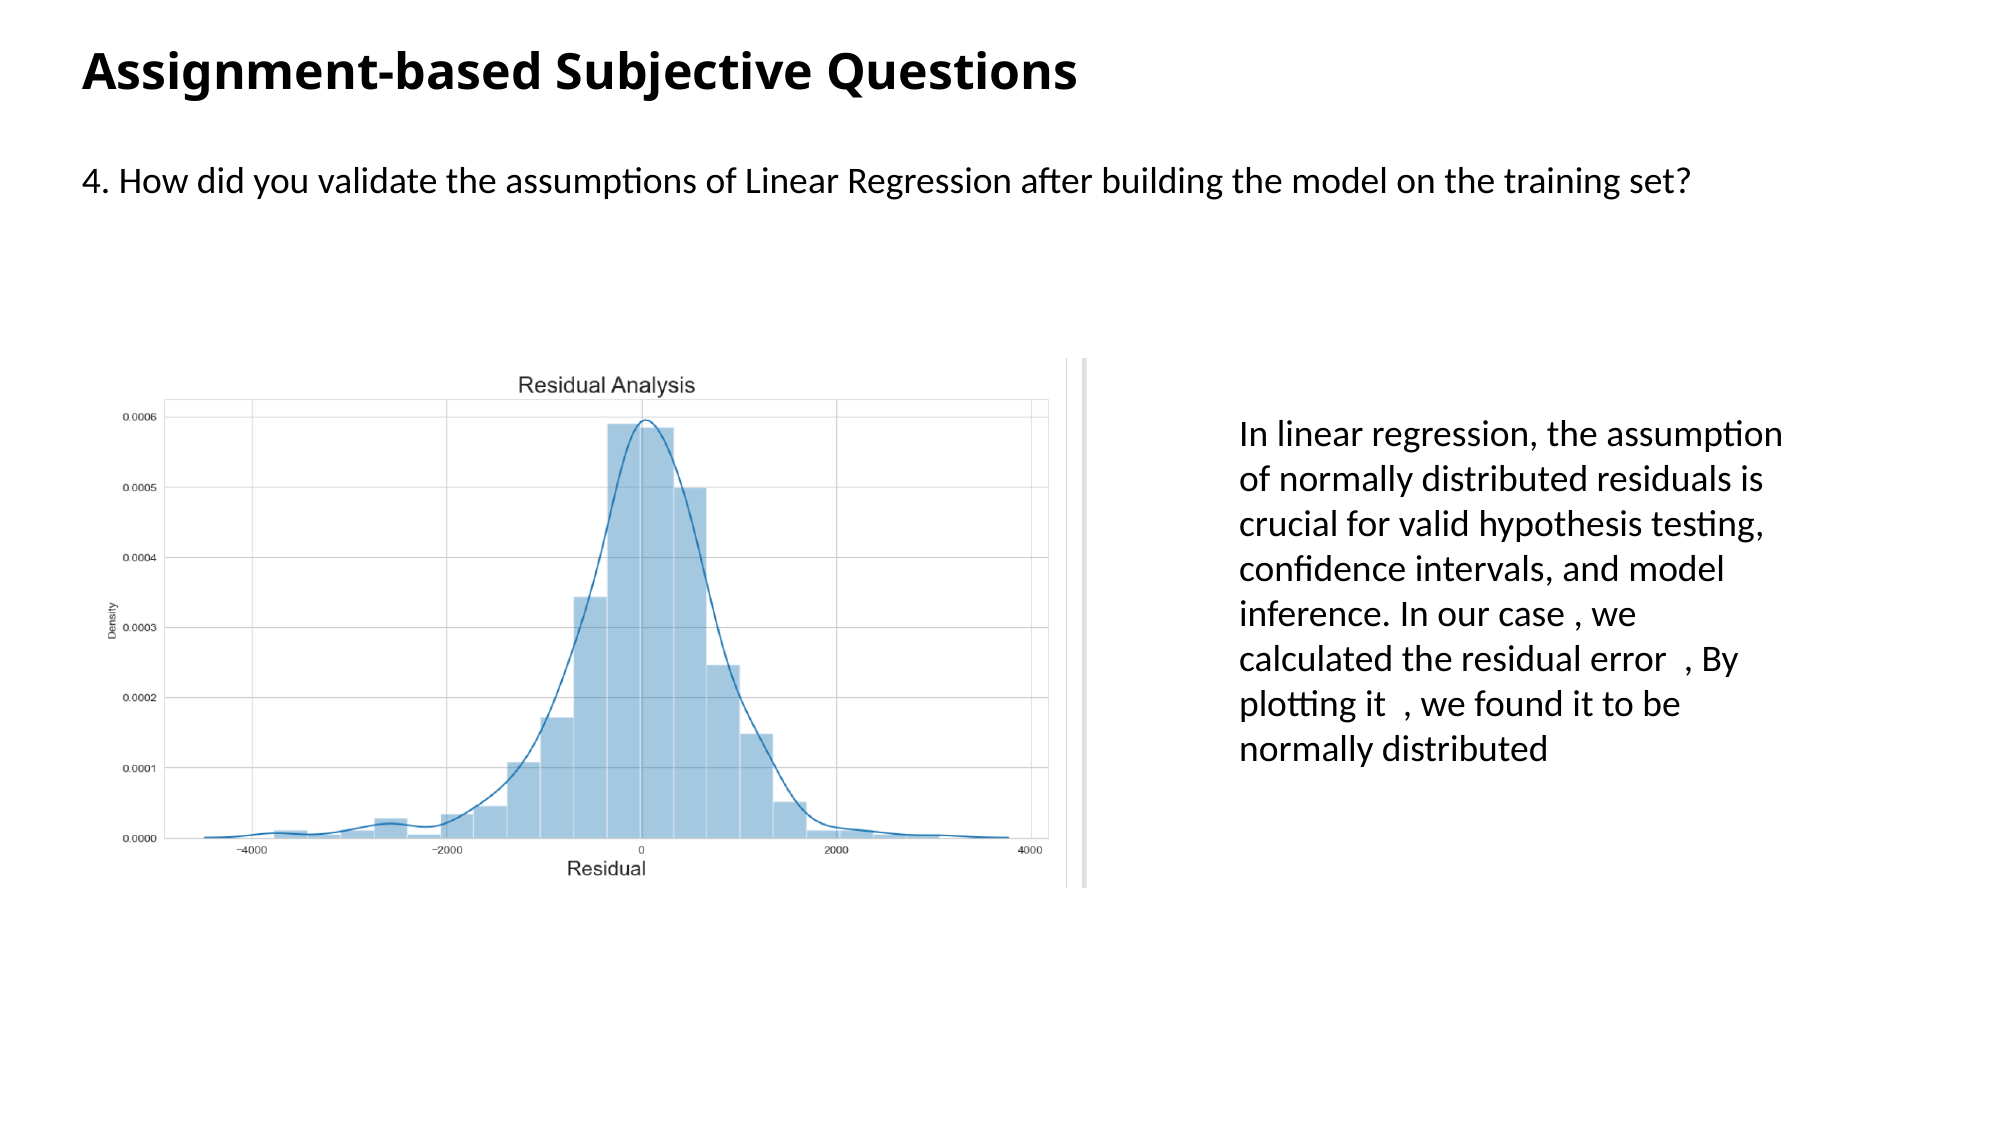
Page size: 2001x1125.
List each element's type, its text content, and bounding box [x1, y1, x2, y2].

picture [95, 358, 1087, 888]
text_box 4. How did you validate the assumptions of Linear Regression after building the model on the training set? [67, 148, 1845, 208]
text_box In linear regression, the assumption of normally distributed residuals is crucial for valid hypothesis testing, confidence intervals, and model inference. In our case , we calculated the residual error , By plotting it , we found it to be normally distributed [1224, 401, 1802, 777]
text_box Assignment-based Subjective Questions [67, 27, 1575, 120]
